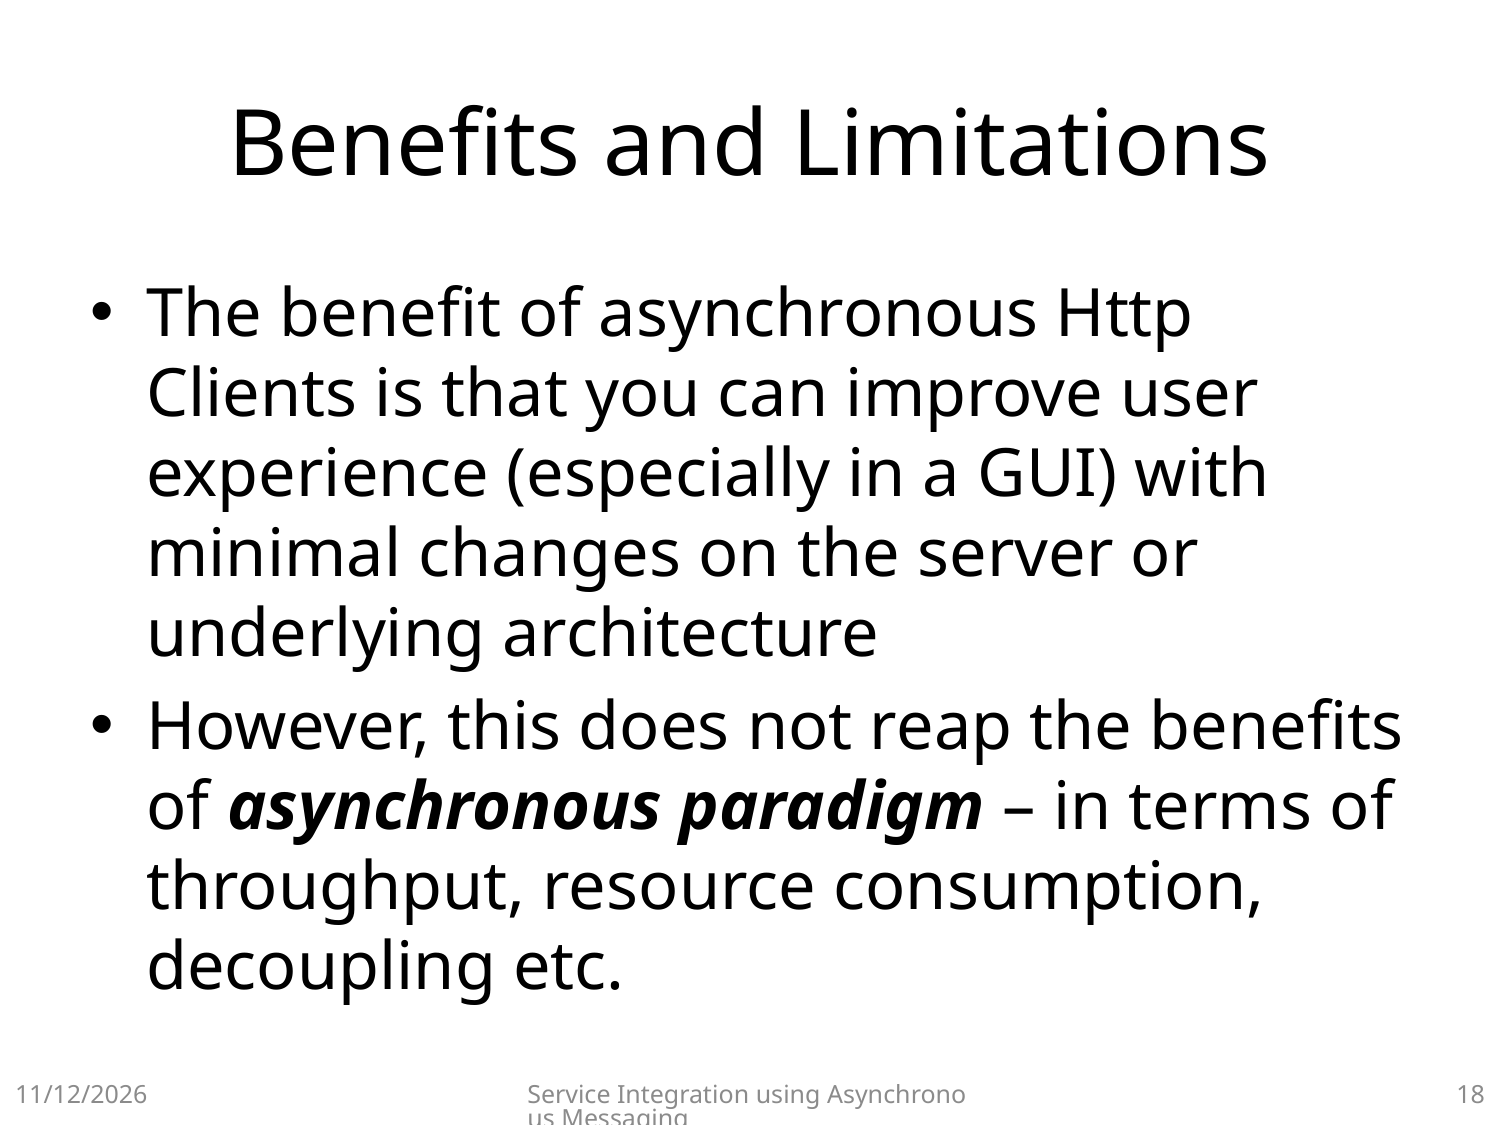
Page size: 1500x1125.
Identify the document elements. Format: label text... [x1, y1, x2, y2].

title Benefits and Limitations [75, 45, 1425, 233]
list The benefit of asynchronous Http Clients is that you can improve user experience (especially in a GUI) with minimal changes on the server or underlying architecture However, this does not reap the benefits of asynchronous paradigm – in terms of throughput, resource consumption, decoupling etc. [75, 262, 1425, 1005]
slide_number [0, 1065, 350, 1125]
footer Service Integration using Asynchronous Messaging [512, 1065, 988, 1125]
slide_number 17 [1149, 1065, 1500, 1125]
